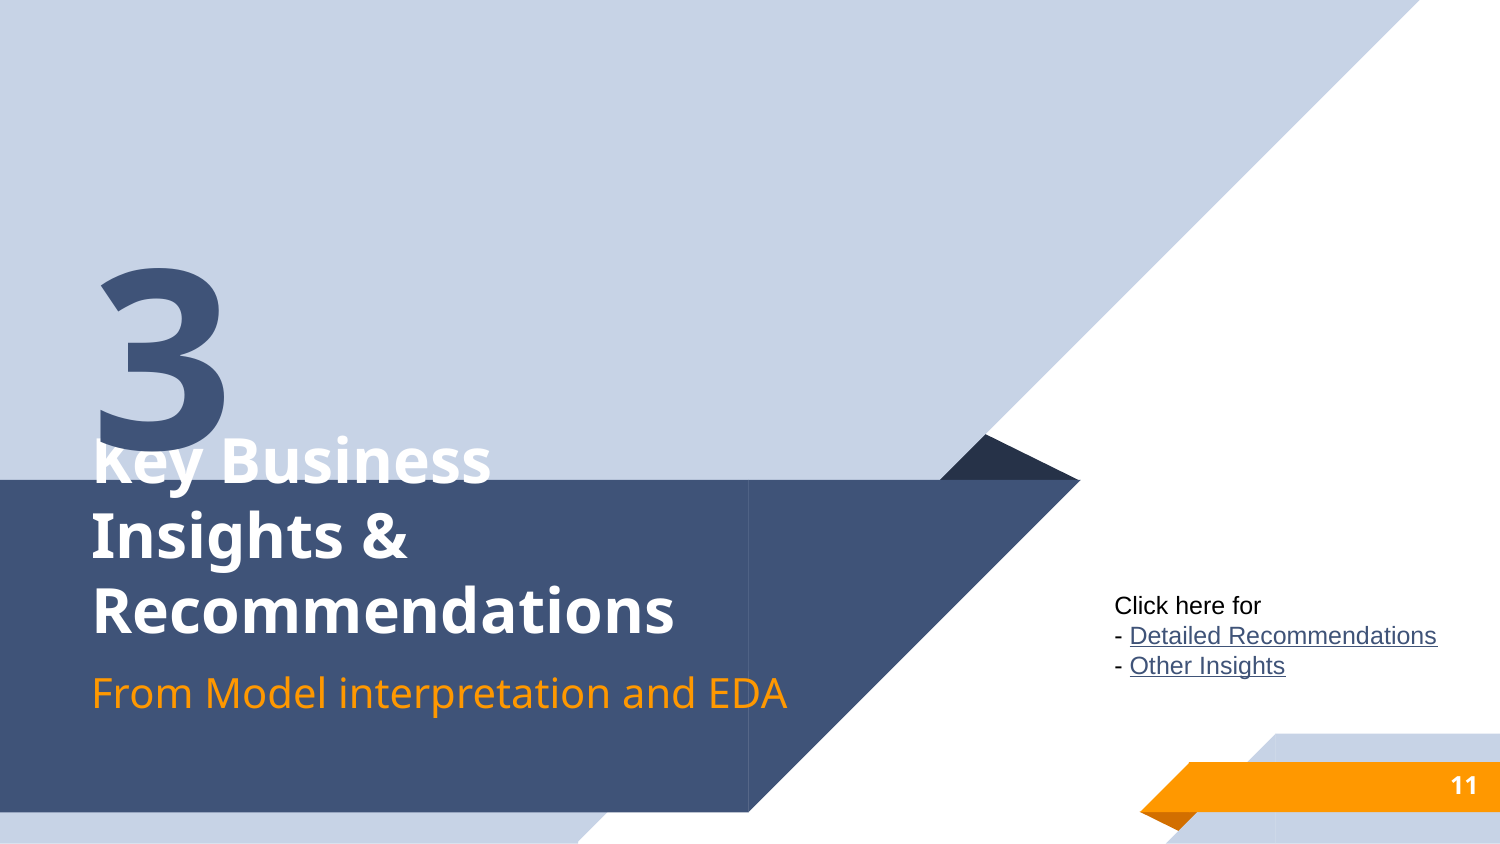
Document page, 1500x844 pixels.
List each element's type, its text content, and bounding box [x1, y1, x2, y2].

text_box 3 [76, 0, 434, 515]
text_box Click here for - Detailed Recommendations - Other Insights [1099, 582, 1494, 687]
subtitle From Model interpretation and EDA [76, 652, 830, 781]
slide_number 11 [1249, 760, 1494, 813]
title Key Business Insights & Recommendations [76, 470, 748, 652]
